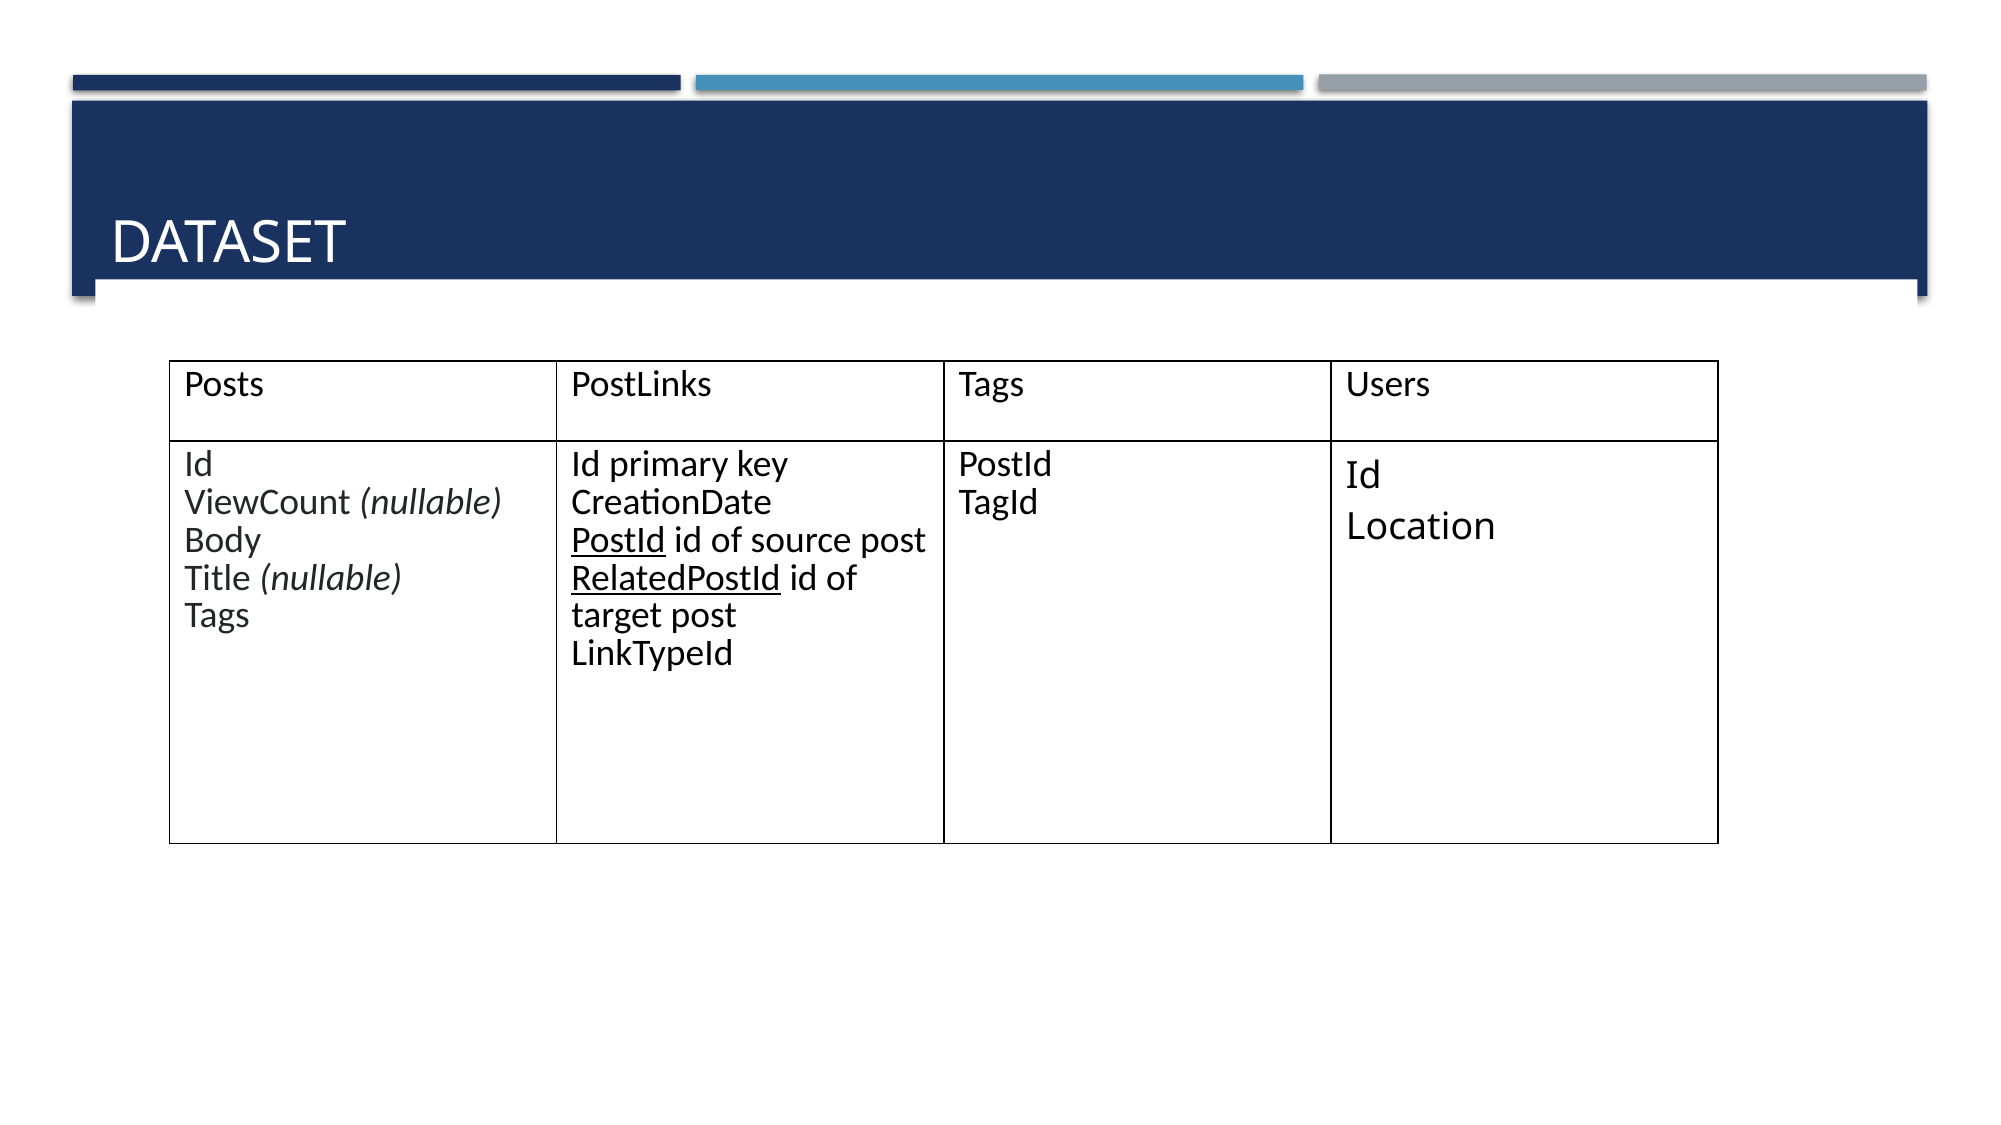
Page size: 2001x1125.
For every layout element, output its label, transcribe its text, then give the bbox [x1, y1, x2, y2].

title DATASET [95, 115, 1905, 279]
table_cell Id ViewCount (nullable) Body Title (nullable) Tags [170, 442, 556, 843]
table_cell PostId TagId [945, 442, 1330, 843]
table_cell Id primary key CreationDate PostId id of source post RelatedPostId id of target post LinkTypeId [557, 442, 943, 843]
table_header PostLinks [557, 362, 943, 440]
table_cell Id Location [1332, 442, 1717, 843]
list [95, 279, 1918, 918]
table_header Users [1332, 362, 1717, 440]
table_header Tags [945, 362, 1330, 440]
table_header Posts [170, 362, 556, 440]
